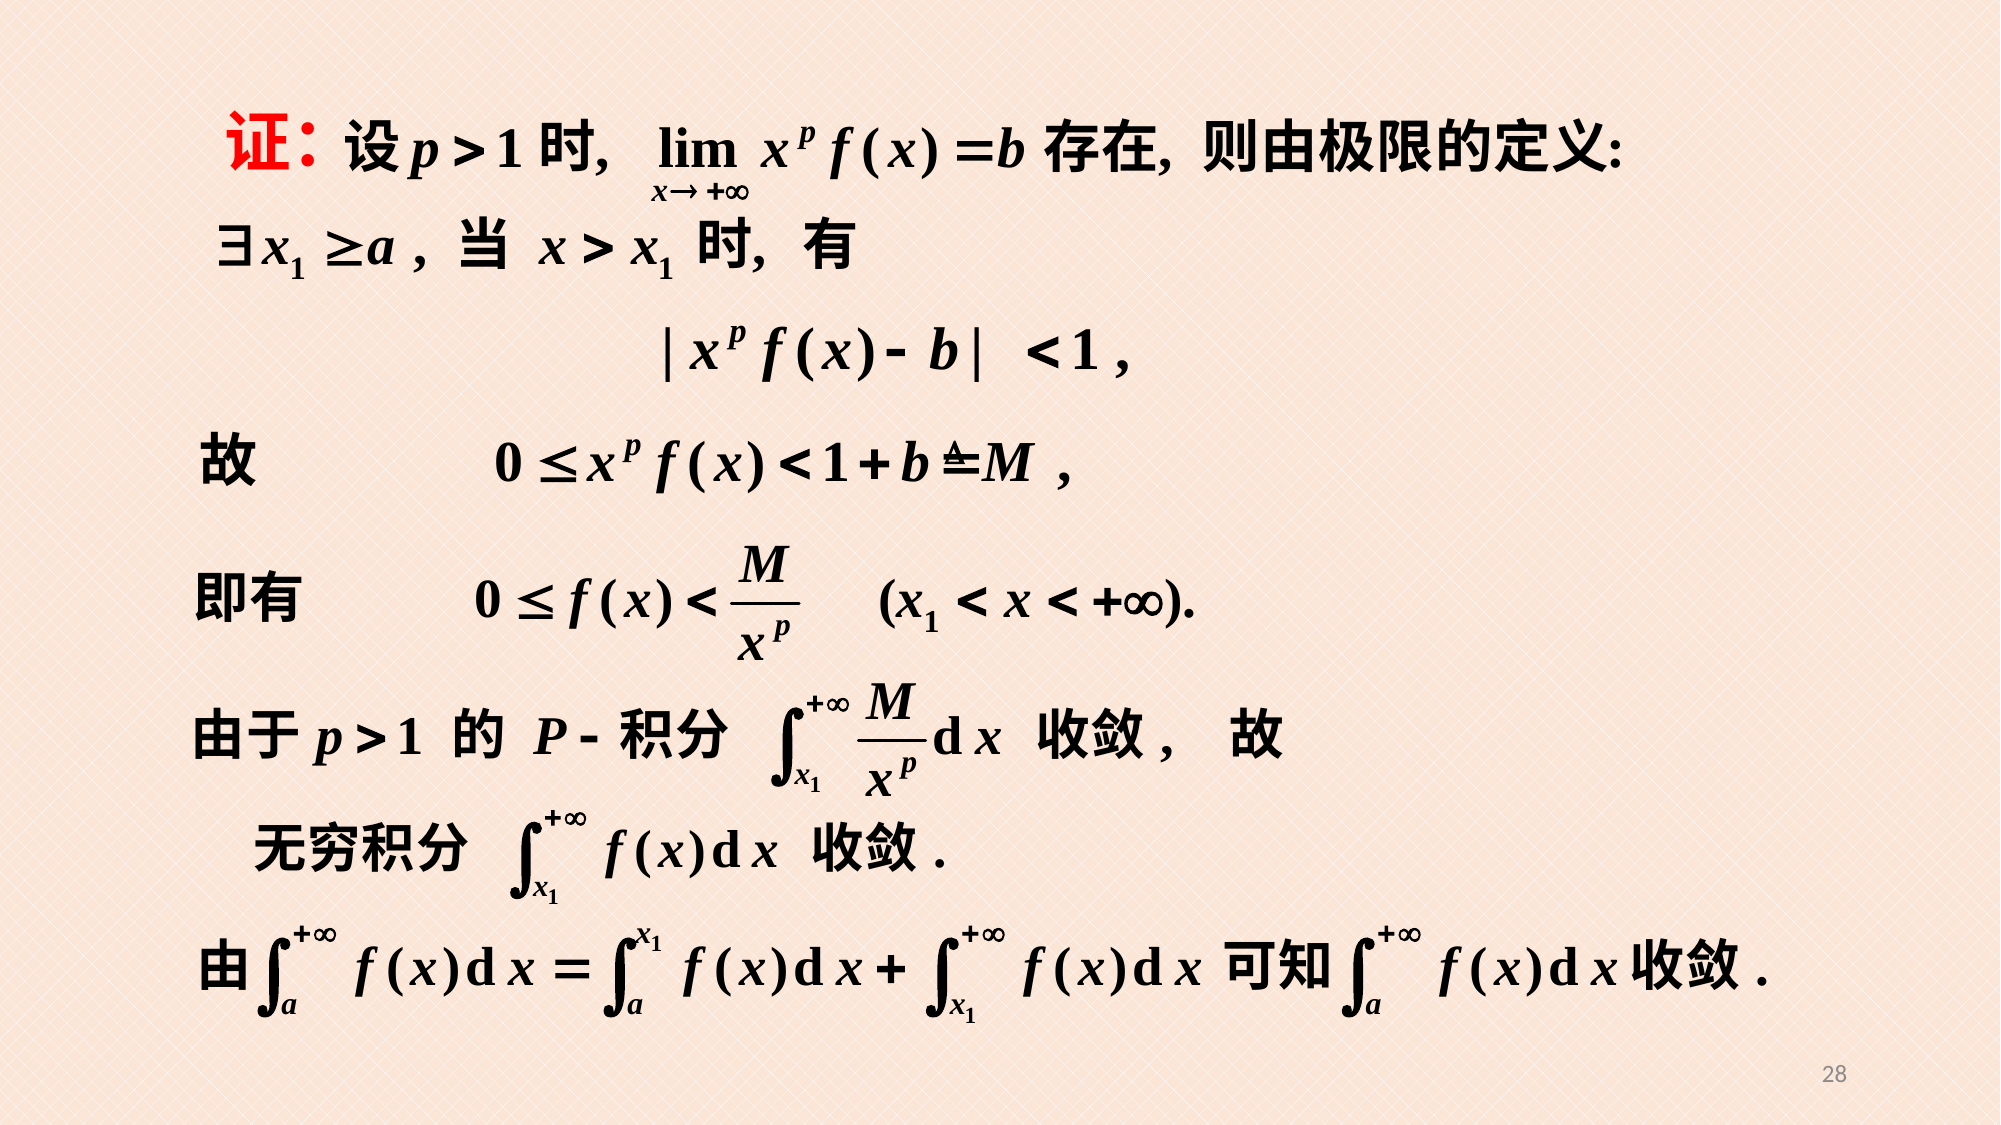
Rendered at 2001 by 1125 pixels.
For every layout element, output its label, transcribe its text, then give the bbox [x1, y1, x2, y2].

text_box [190, 663, 1325, 810]
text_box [196, 907, 1809, 1036]
text_box 证： [209, 92, 373, 187]
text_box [190, 525, 1236, 663]
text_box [337, 105, 1667, 216]
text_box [655, 304, 1188, 395]
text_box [209, 208, 902, 293]
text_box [247, 792, 986, 907]
slide_number 28 [1412, 1042, 1863, 1103]
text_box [193, 389, 1112, 506]
